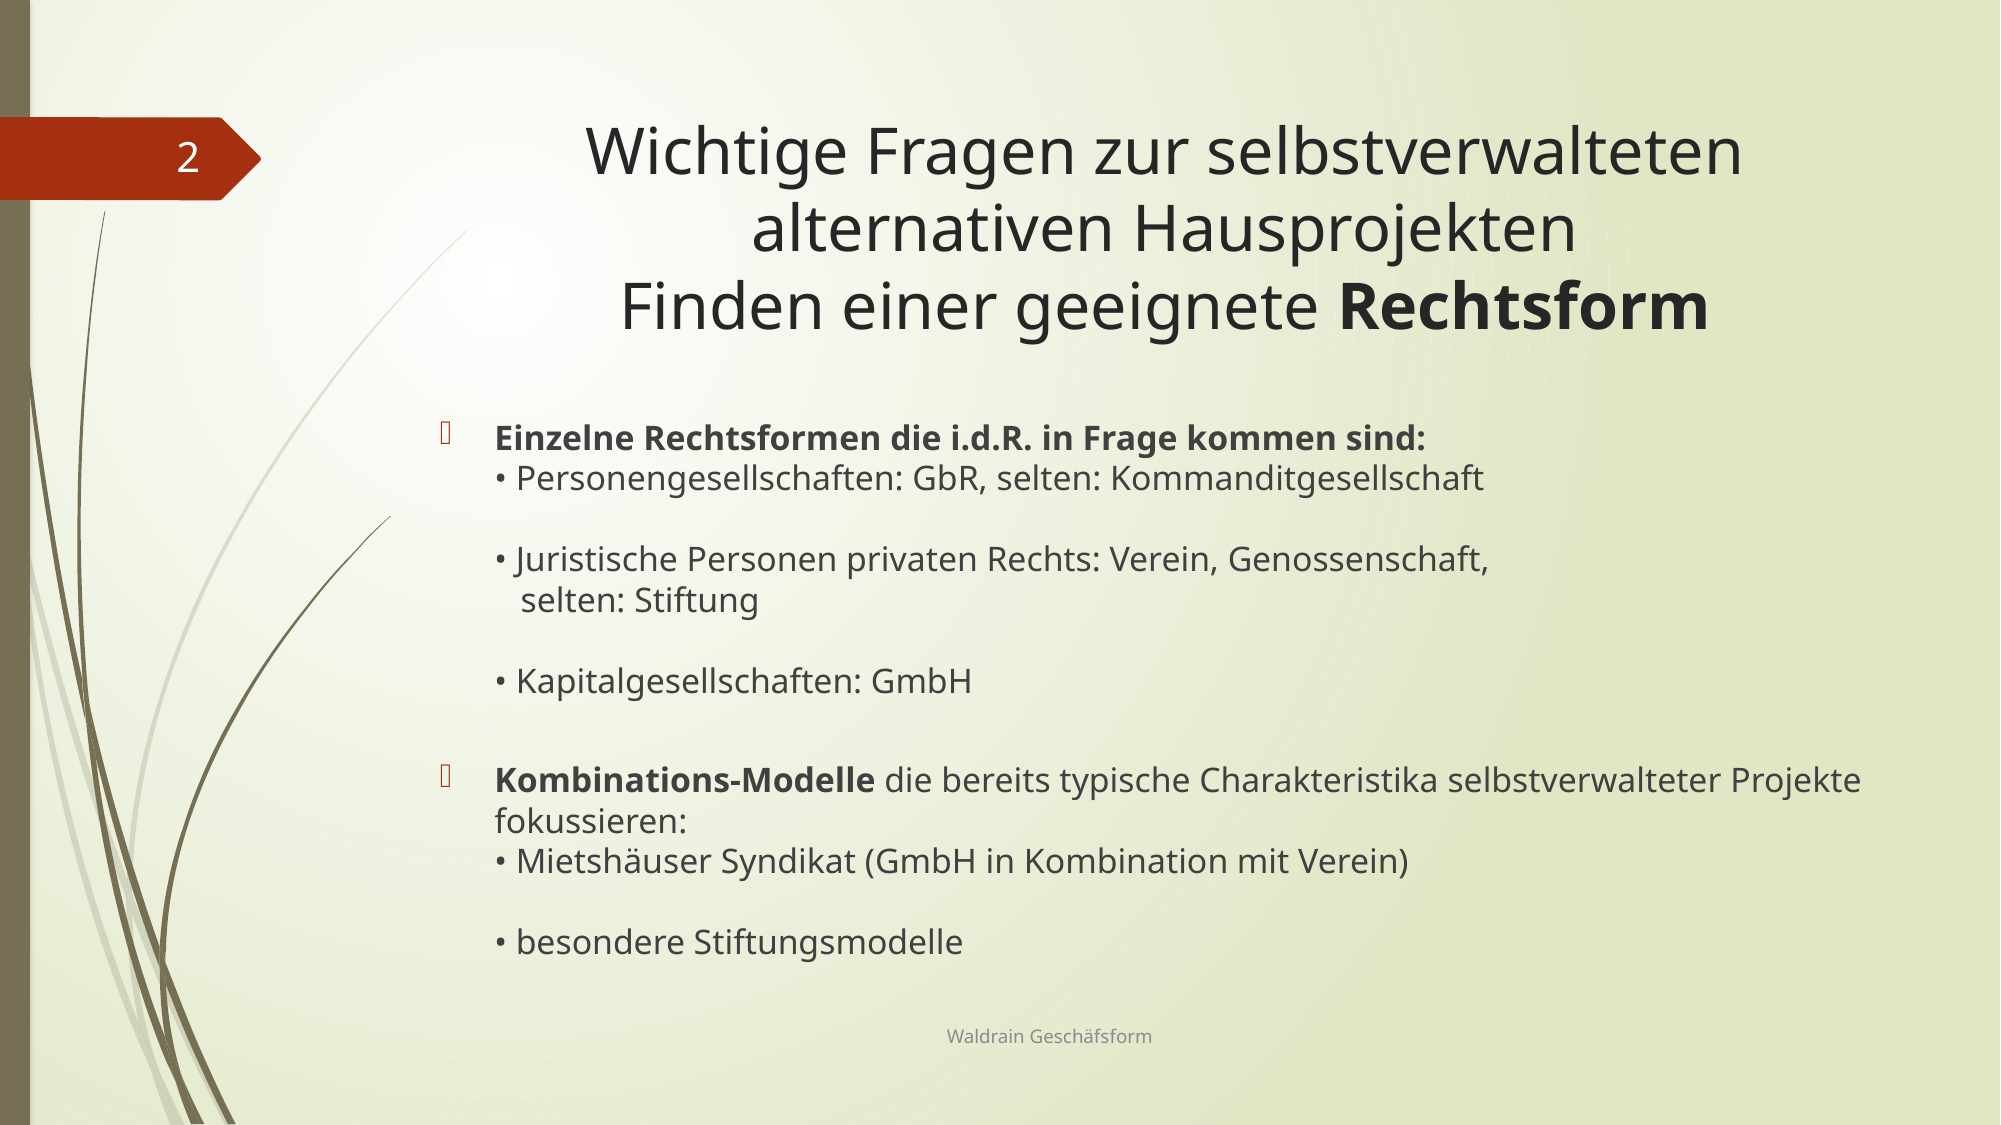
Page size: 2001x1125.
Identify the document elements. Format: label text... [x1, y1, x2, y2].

footer Waldrain Geschäfsform [424, 1006, 1675, 1067]
list Einzelne Rechtsformen die i.d.R. in Frage kommen sind: • Personengesellschaften: GbR, selten: Kommanditgesellschaft • Juristische Personen privaten Rechts: Verein, Genossenschaft, selten: Stiftung • Kapitalgesellschaften: GmbH Kombinations-Modelle die bereits typische Charakteristika selbstverwalteter Projekte fokussieren: • Mietshäuser Syndikat (GmbH in Kombination mit Verein) • besondere Stiftungsmodelle [424, 350, 1888, 970]
title Wichtige Fragen zur selbstverwalteten alternativen Hausprojekten Finden einer geeignete Rechtsform [425, 102, 1905, 350]
slide_number 2 [87, 129, 216, 190]
